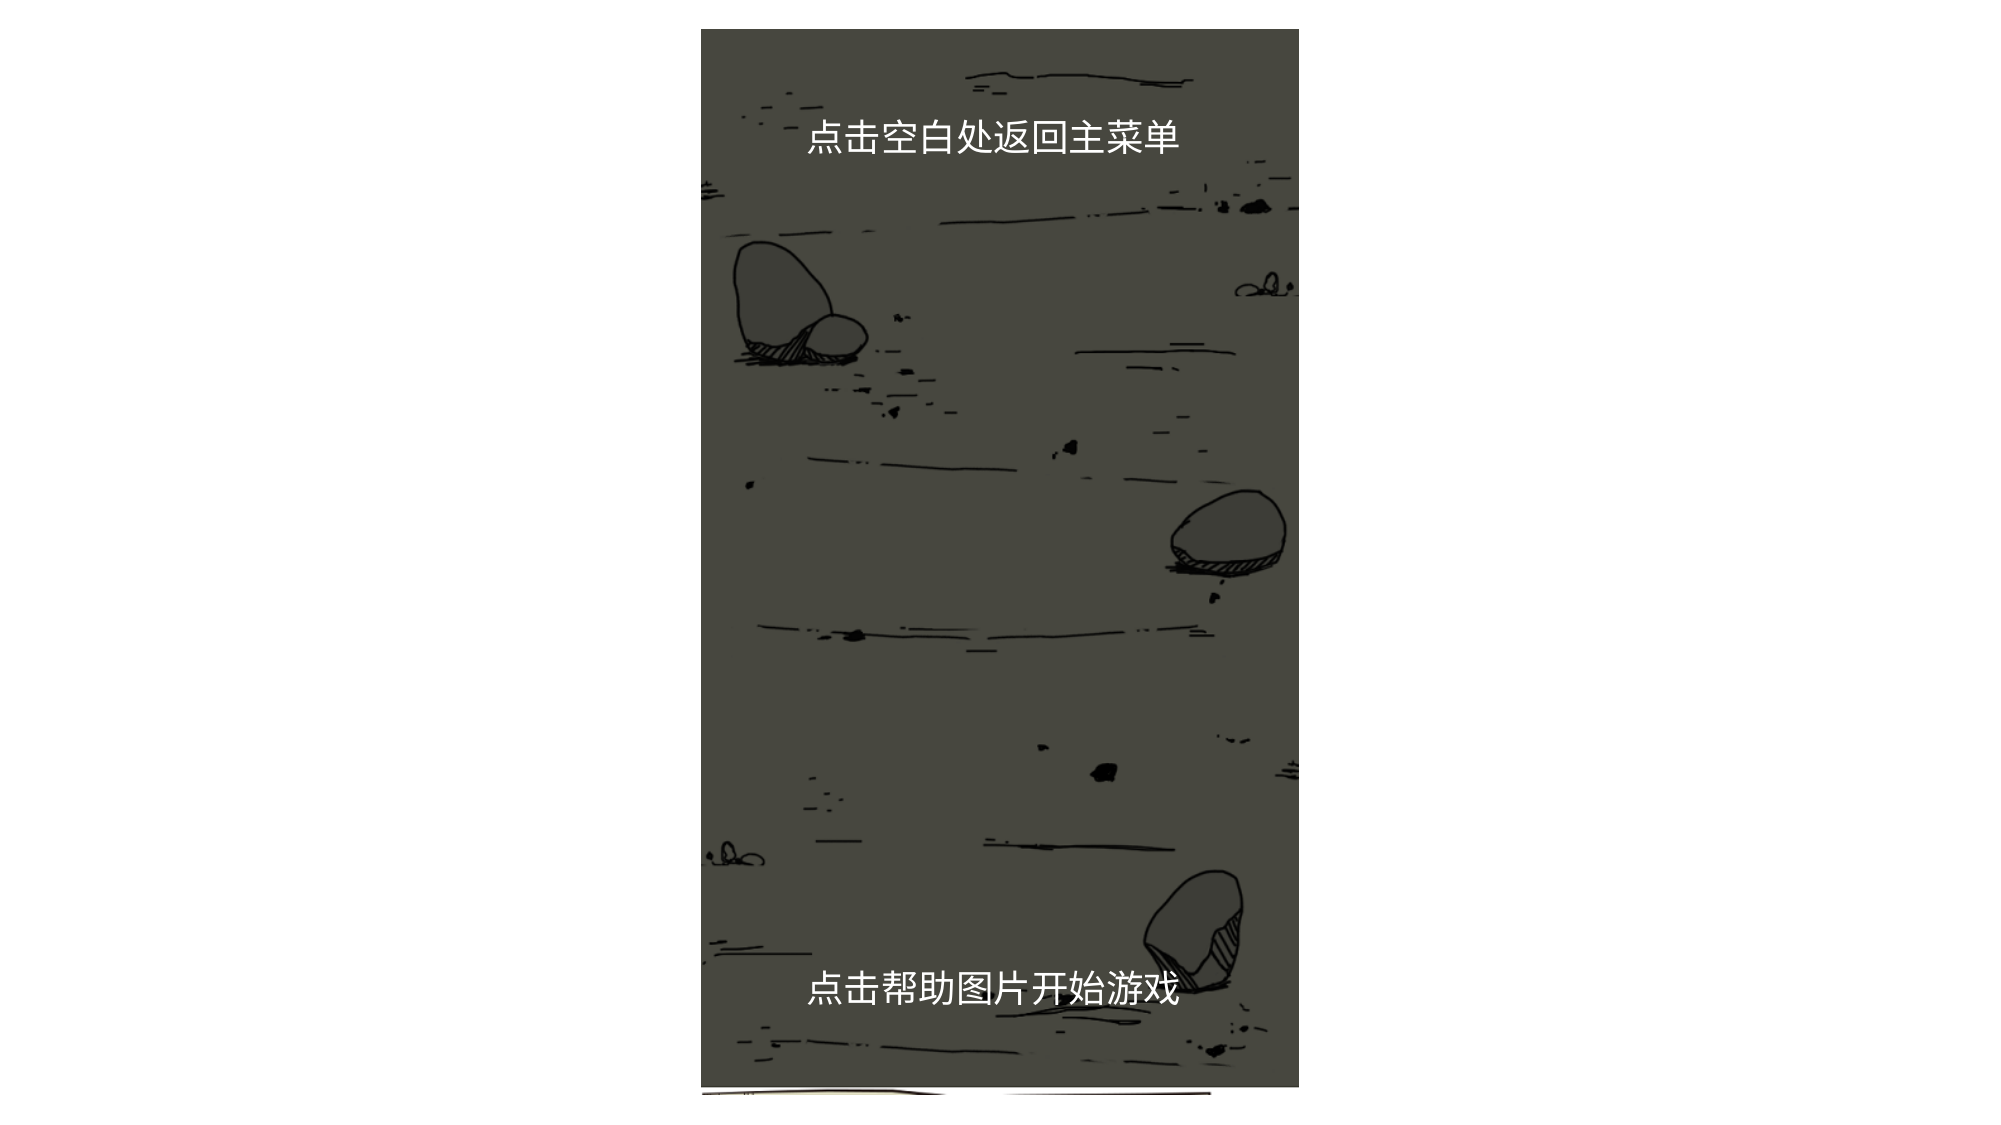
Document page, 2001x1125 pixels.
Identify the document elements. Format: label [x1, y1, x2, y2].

text_box [701, 29, 1299, 1095]
